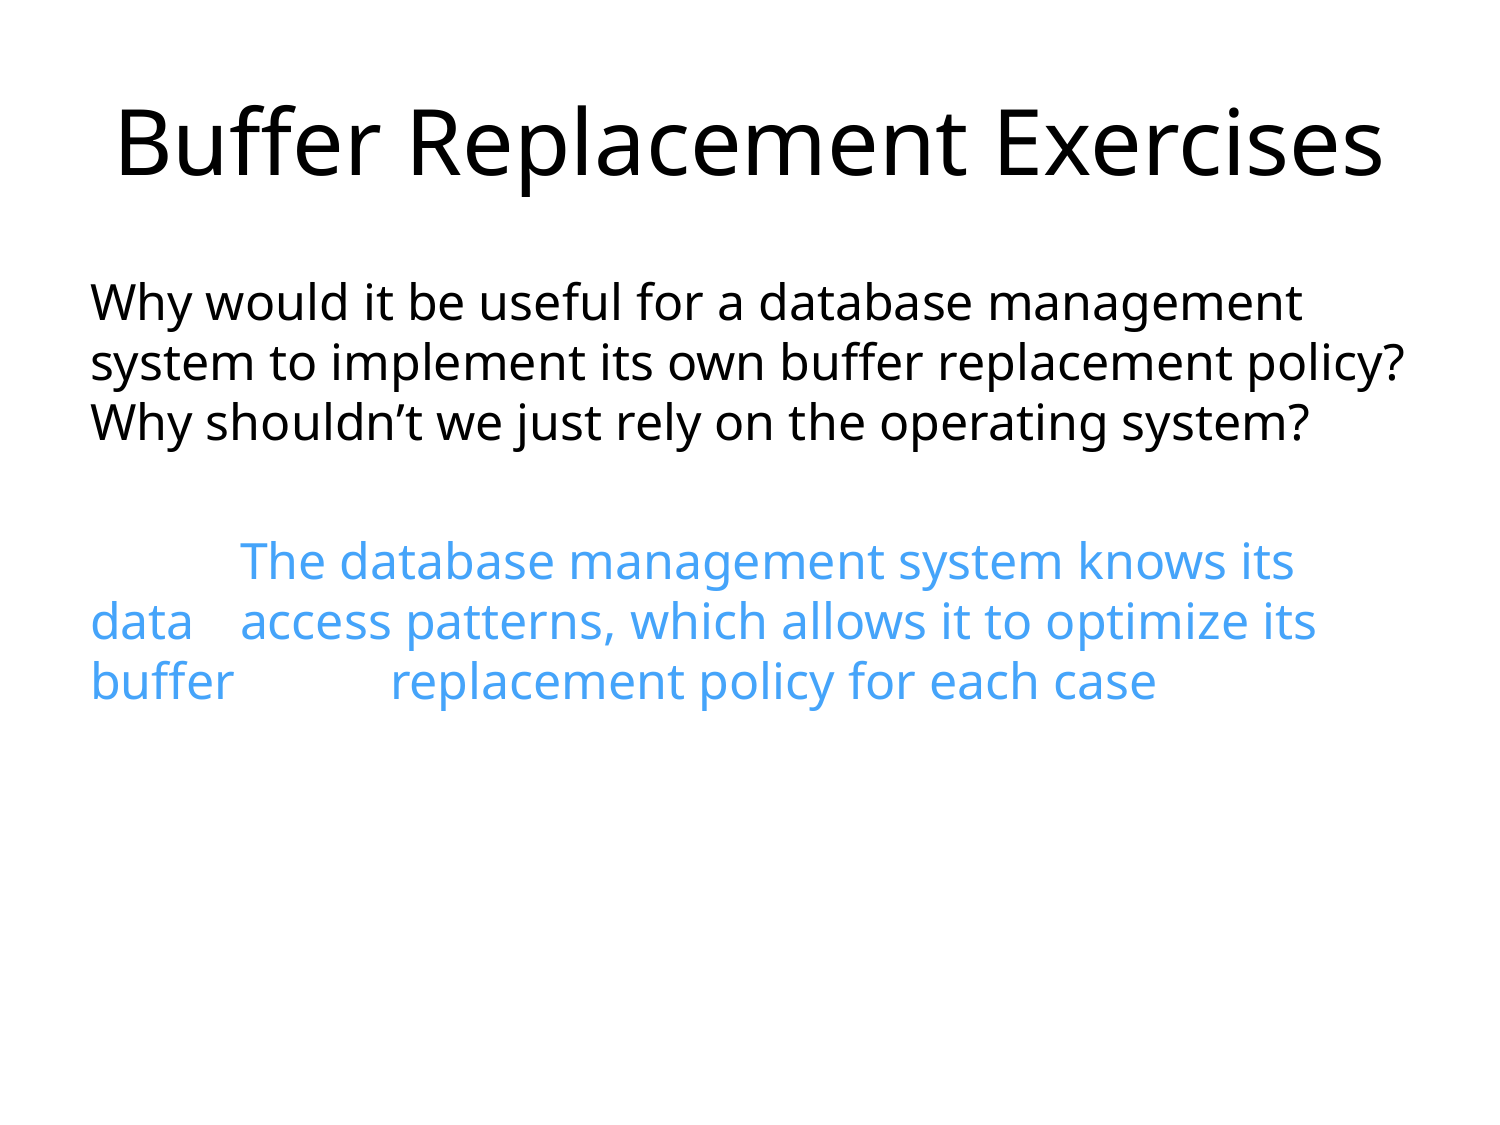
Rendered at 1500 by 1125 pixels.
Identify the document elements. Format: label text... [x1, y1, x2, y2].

list Why would it be useful for a database management system to implement its own buffer replacement policy? Why shouldn’t we just rely on the operating system? The database management system knows its data access patterns, which allows it to optimize its buffer replacement policy for each case [75, 262, 1425, 1100]
title Buffer Replacement Exercises [75, 45, 1425, 233]
